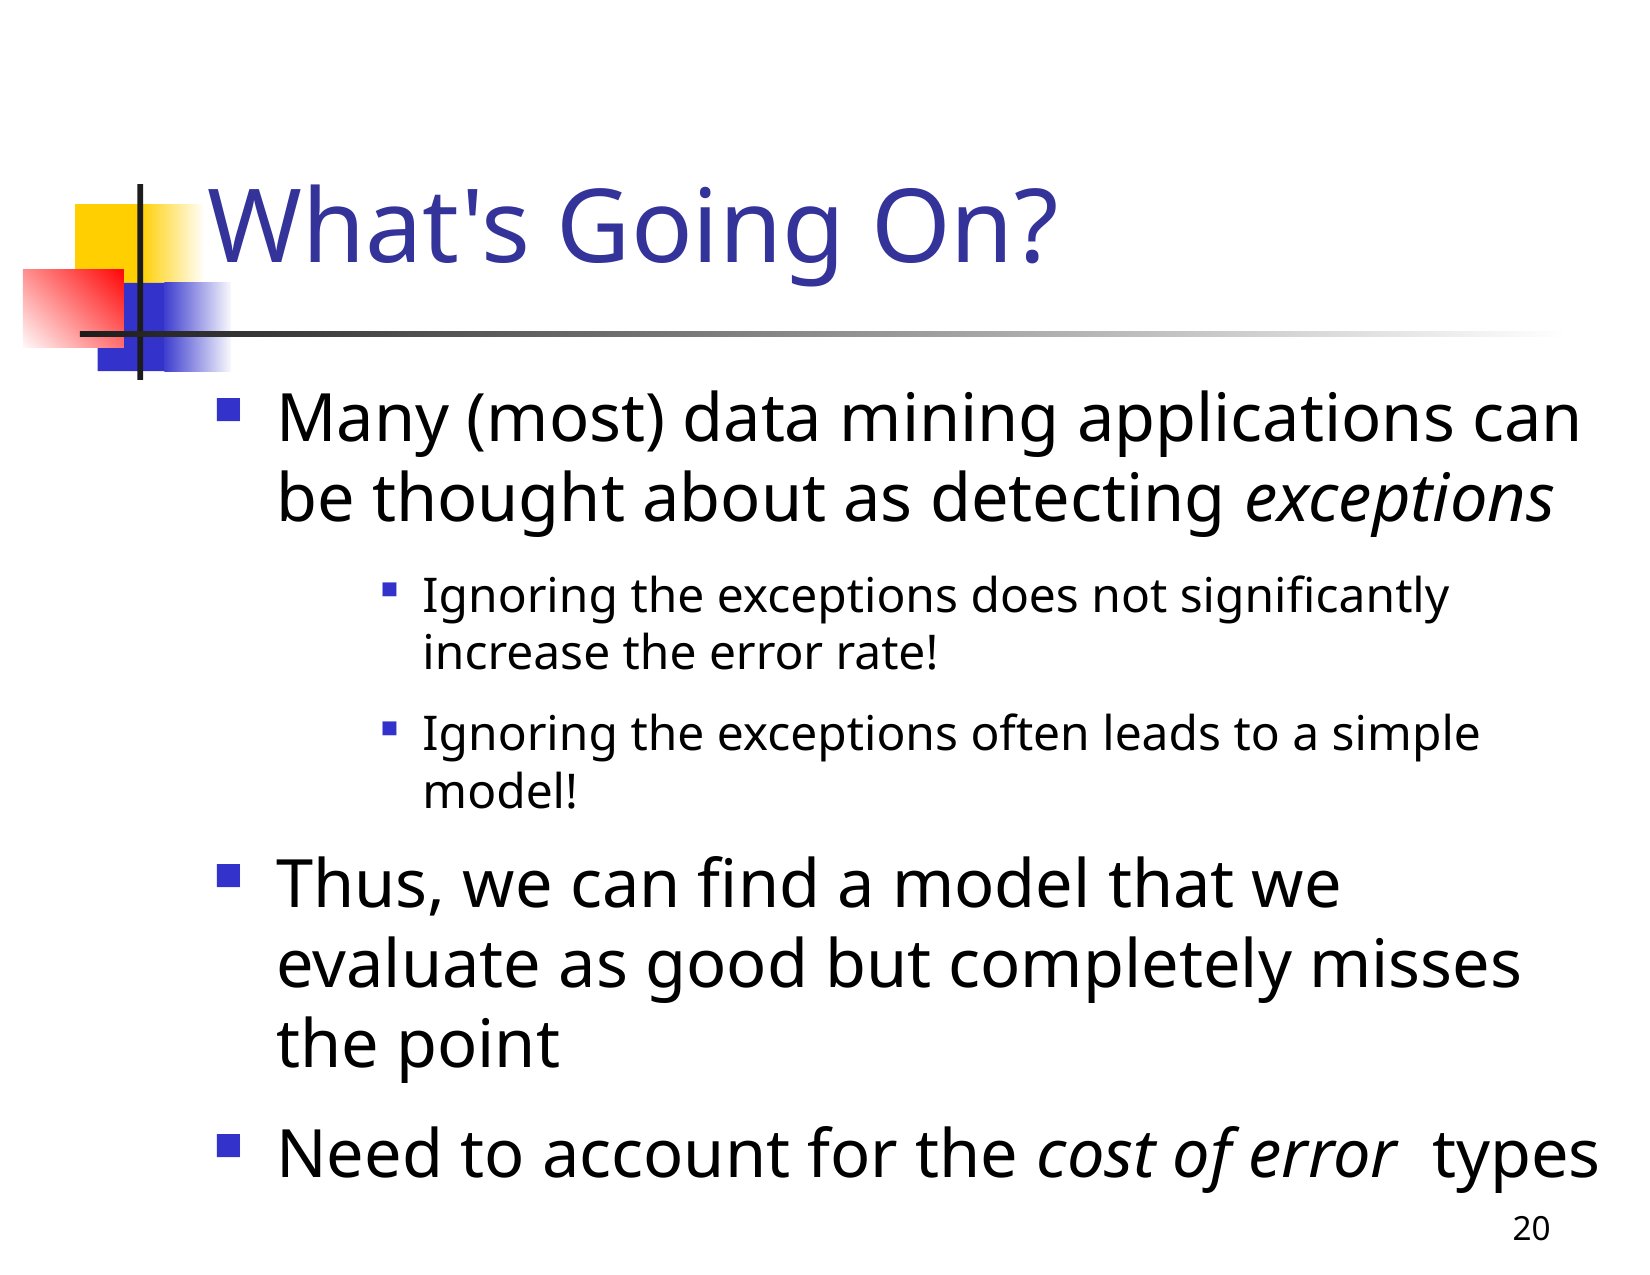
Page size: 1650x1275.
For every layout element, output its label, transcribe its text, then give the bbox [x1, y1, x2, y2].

slide_number 20 [1223, 1175, 1568, 1261]
list Many (most) data mining applications can be thought about as detecting exceptions Ignoring the exceptions does not significantly increase the error rate! Ignoring the exceptions often leads to a simple model! Thus, we can find a model that we evaluate as good but completely misses the point Need to account for the cost of error types [213, 374, 1616, 1141]
title What's Going On? [207, 114, 1614, 328]
